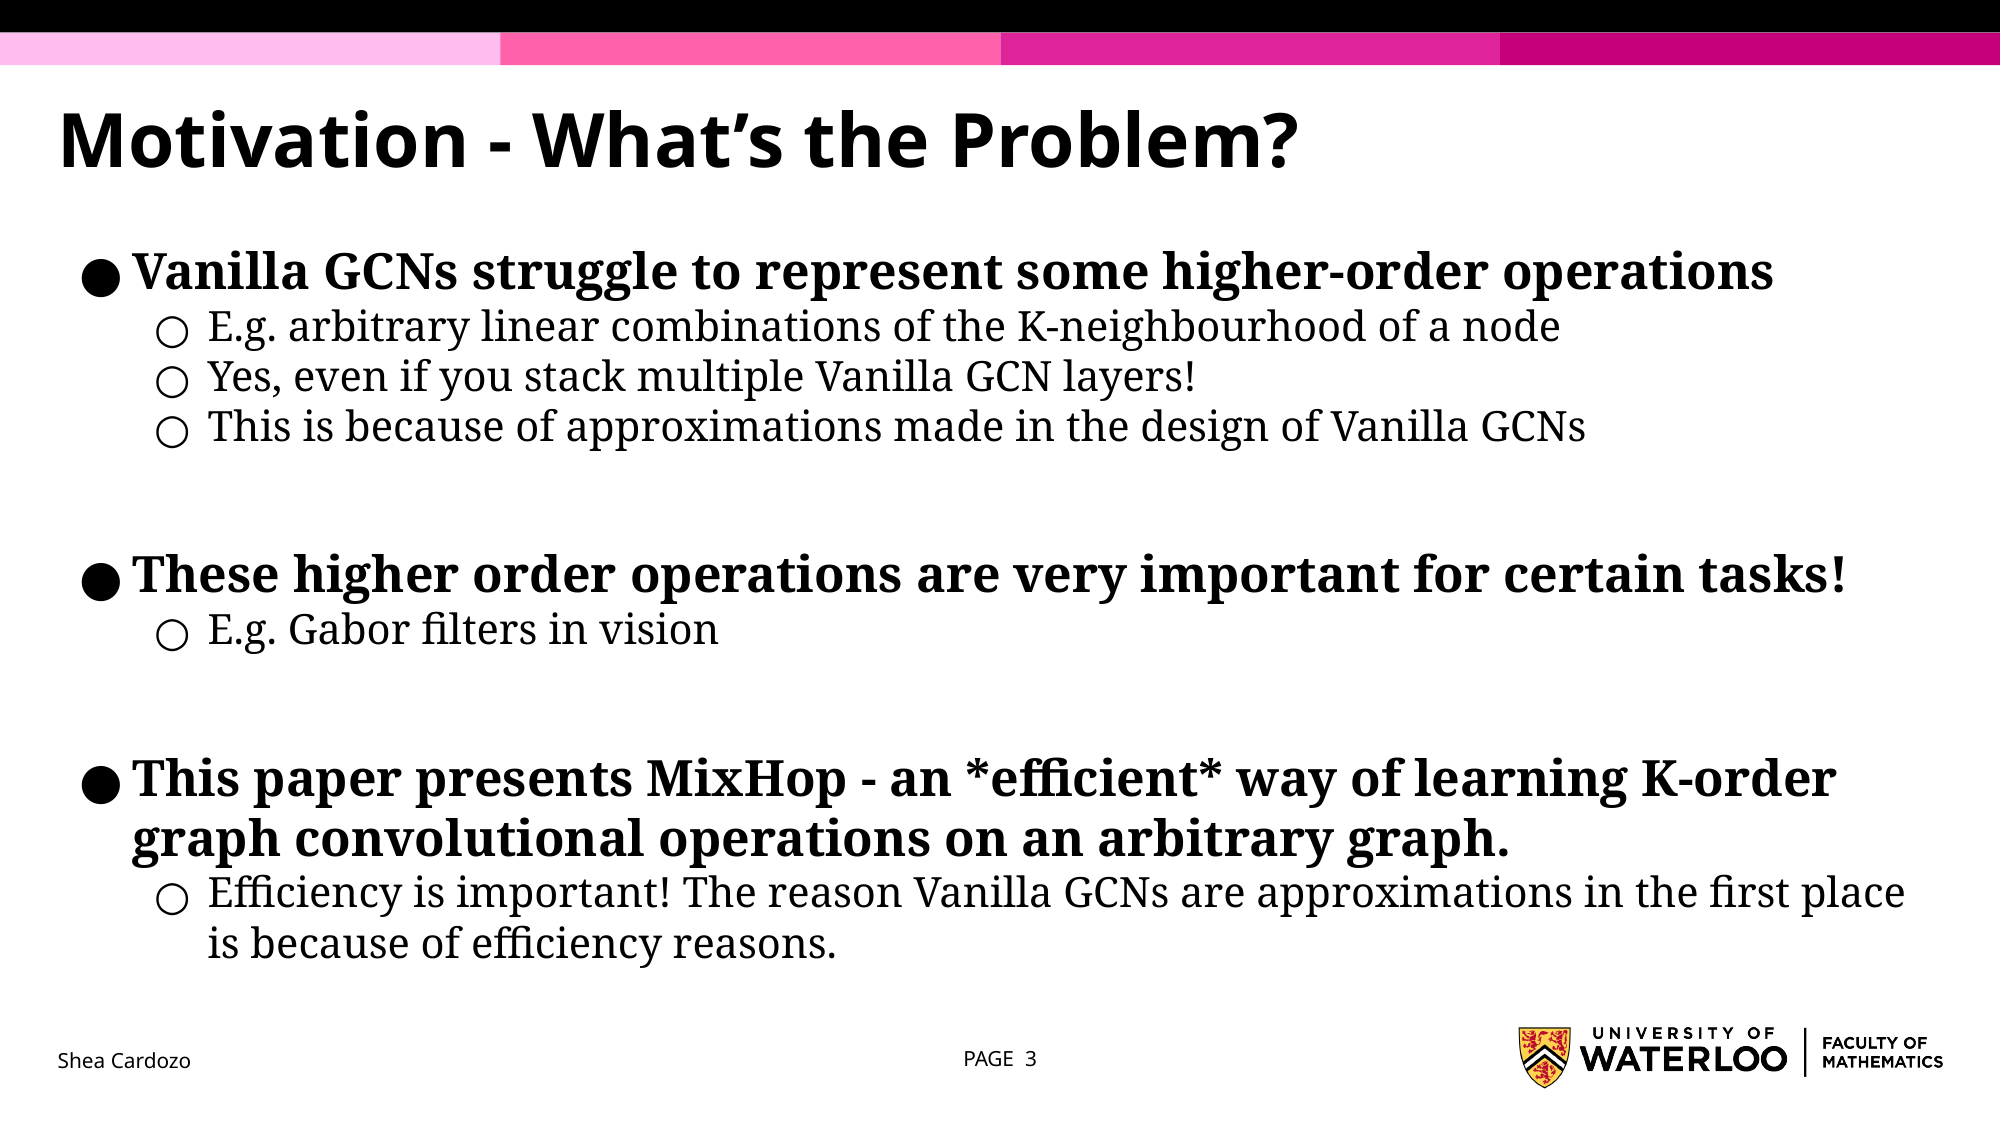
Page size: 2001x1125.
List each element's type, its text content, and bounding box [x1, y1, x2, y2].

title Motivation - What’s the Problem? [42, 71, 1941, 219]
footer Shea Cardozo [42, 1039, 900, 1081]
picture [1461, 983, 2000, 1125]
slide_number PAGE ‹#› [916, 1039, 1084, 1081]
list Vanilla GCNs struggle to represent some higher-order operations E.g. arbitrary linear combinations of the K-neighbourhood of a node Yes, even if you stack multiple Vanilla GCN layers! This is because of approximations made in the design of Vanilla GCNs These higher order operations are very important for certain tasks! E.g. Gabor filters in vision This paper presents MixHop - an *efficient* way of learning K-order graph convolutional operations on an arbitrary graph. Efficiency is important! The reason Vanilla GCNs are approximations in the first place is because of efficiency reasons. [42, 231, 1941, 1111]
